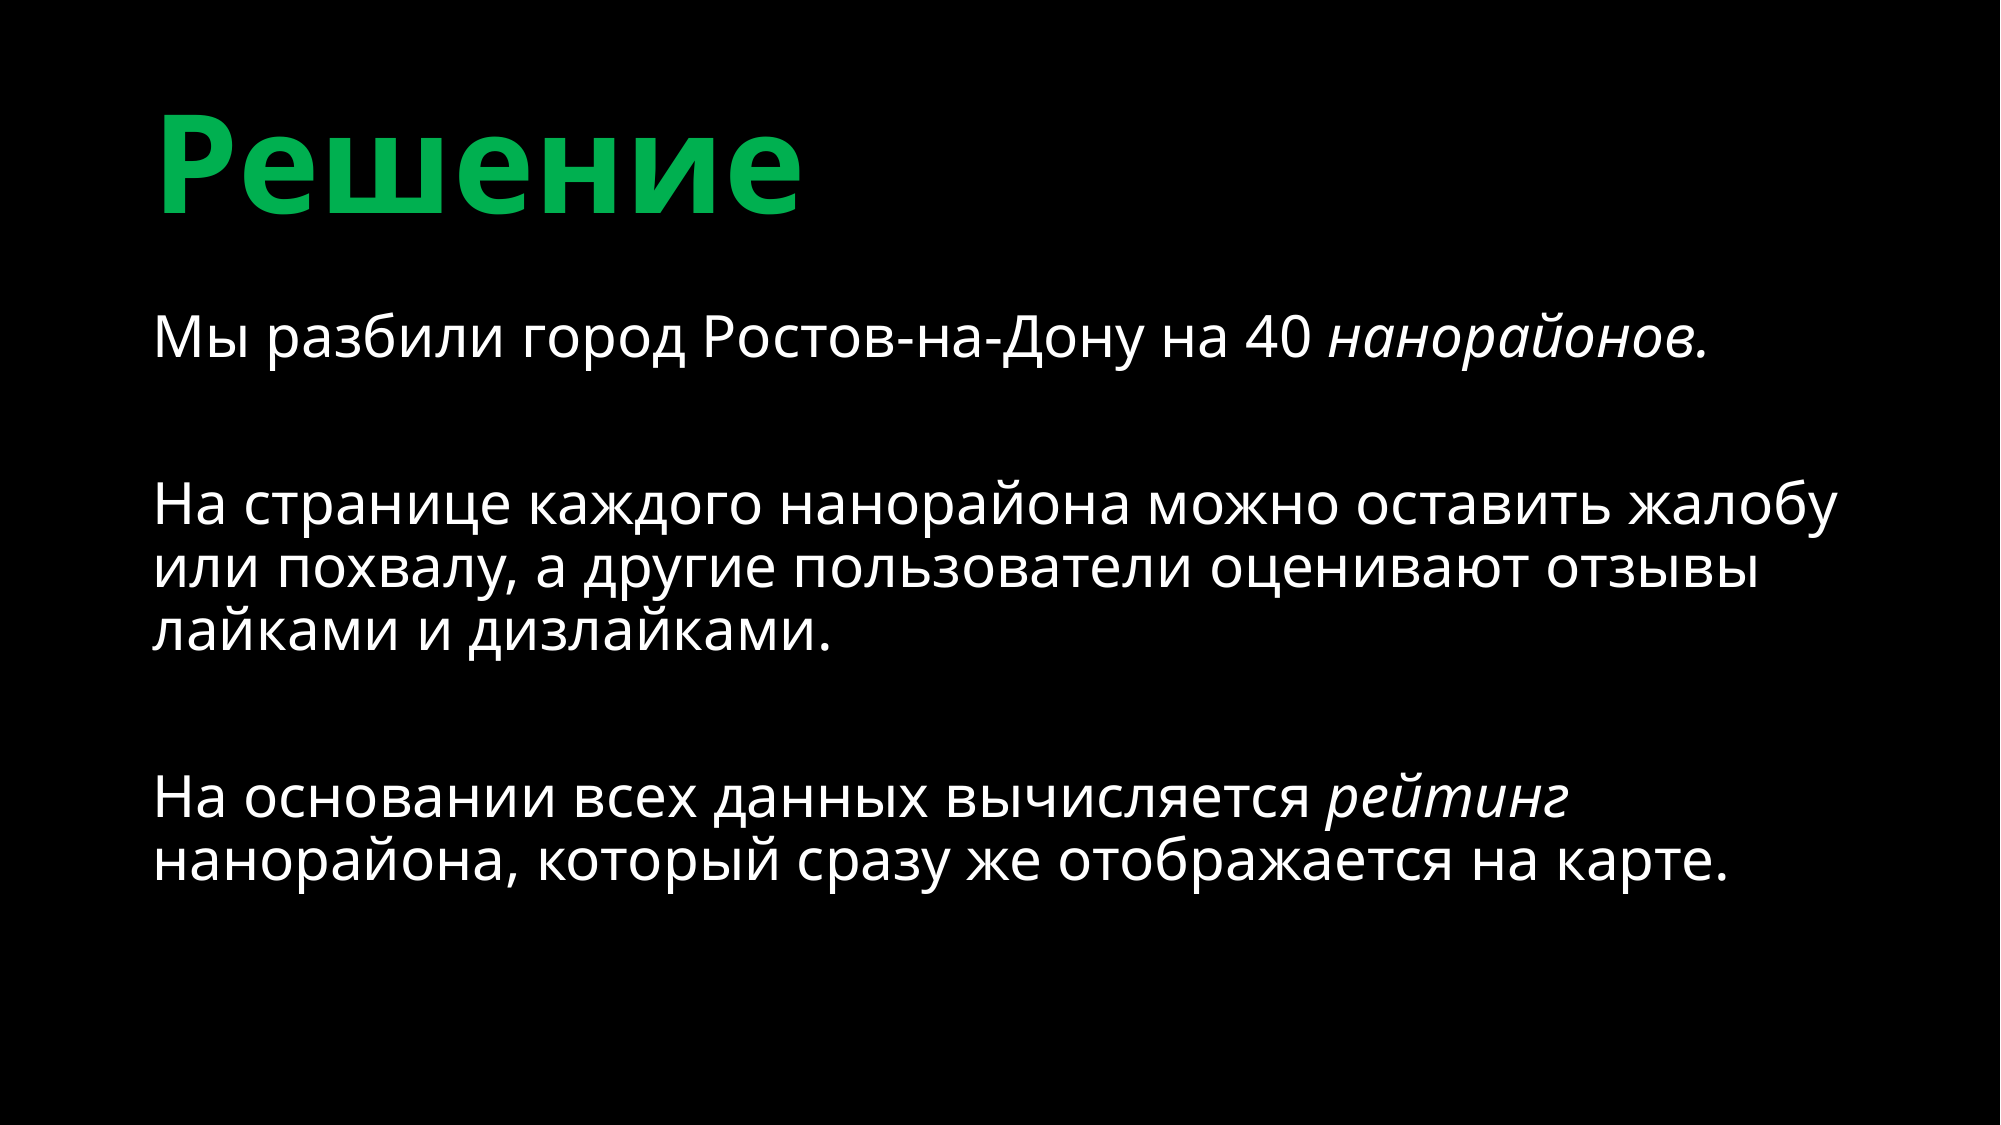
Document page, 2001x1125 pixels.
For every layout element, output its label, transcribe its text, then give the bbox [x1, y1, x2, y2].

list Мы разбили город Ростов-на-Дону на 40 нанорайонов. На странице каждого нанорайона можно оставить жалобу или похвалу, а другие пользователи оценивают отзывы лайками и дизлайками. На основании всех данных вычисляется рейтинг нанорайона, который сразу же отображается на карте. [137, 299, 1863, 1014]
title Решение [137, 59, 1863, 278]
